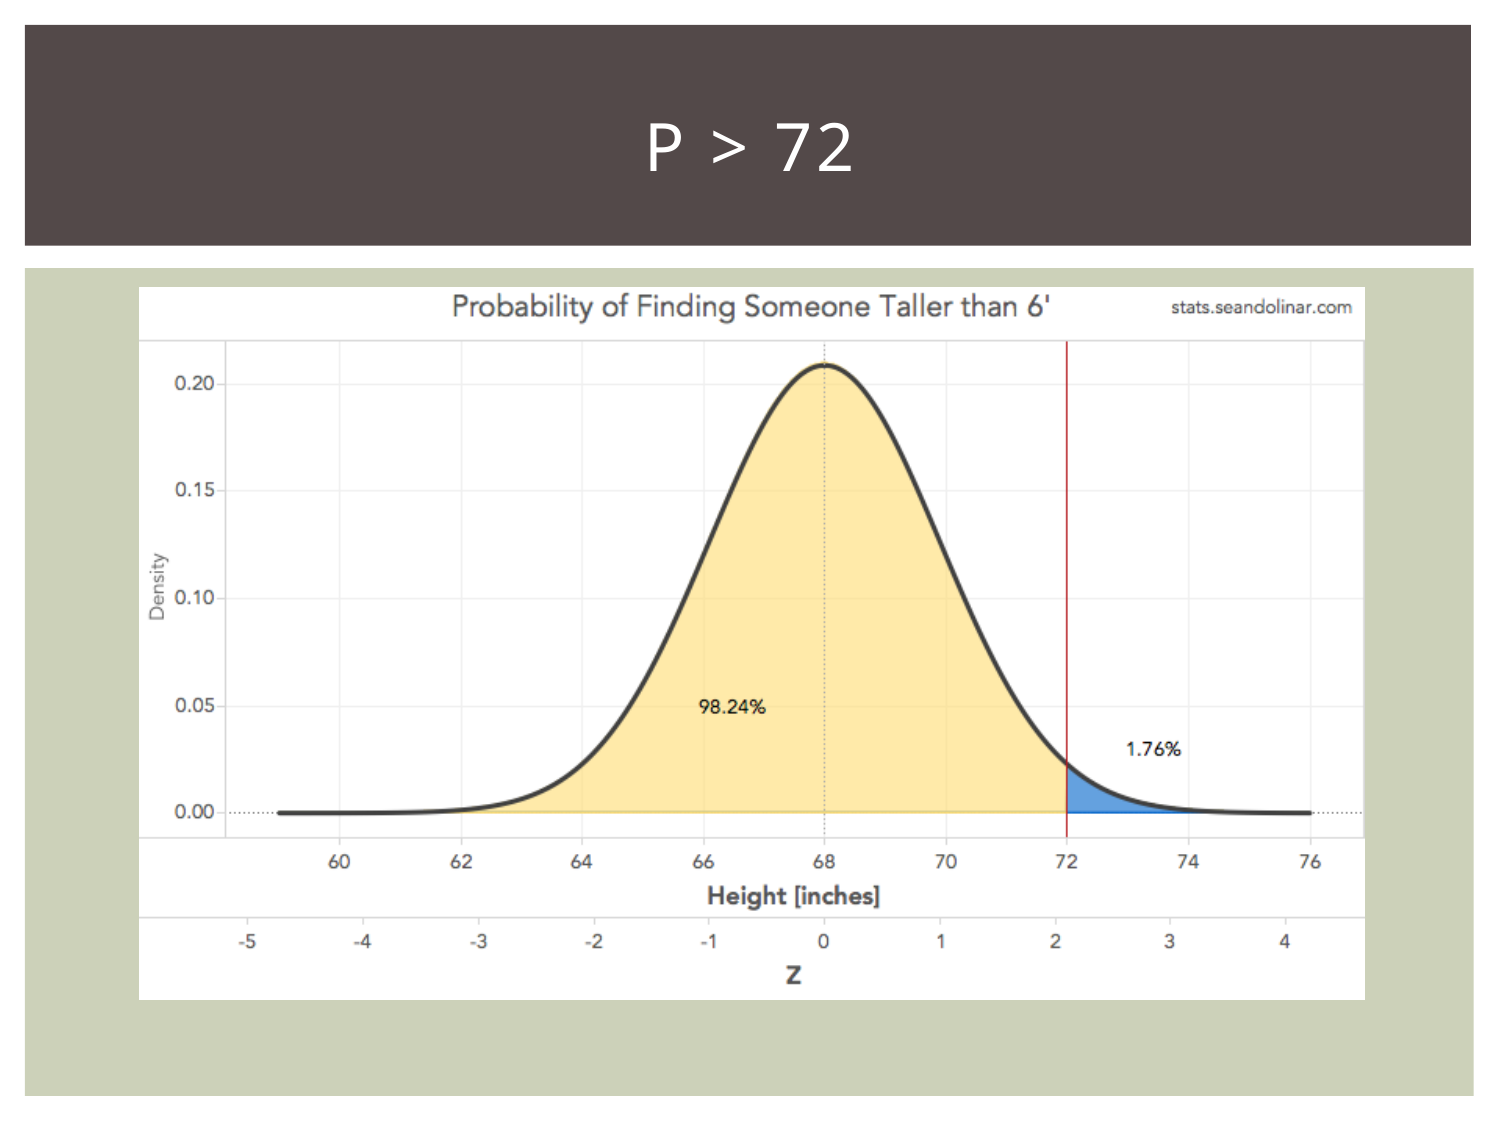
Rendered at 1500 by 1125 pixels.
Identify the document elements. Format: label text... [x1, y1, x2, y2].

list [139, 286, 1365, 1001]
title p > 72 [62, 58, 1438, 232]
